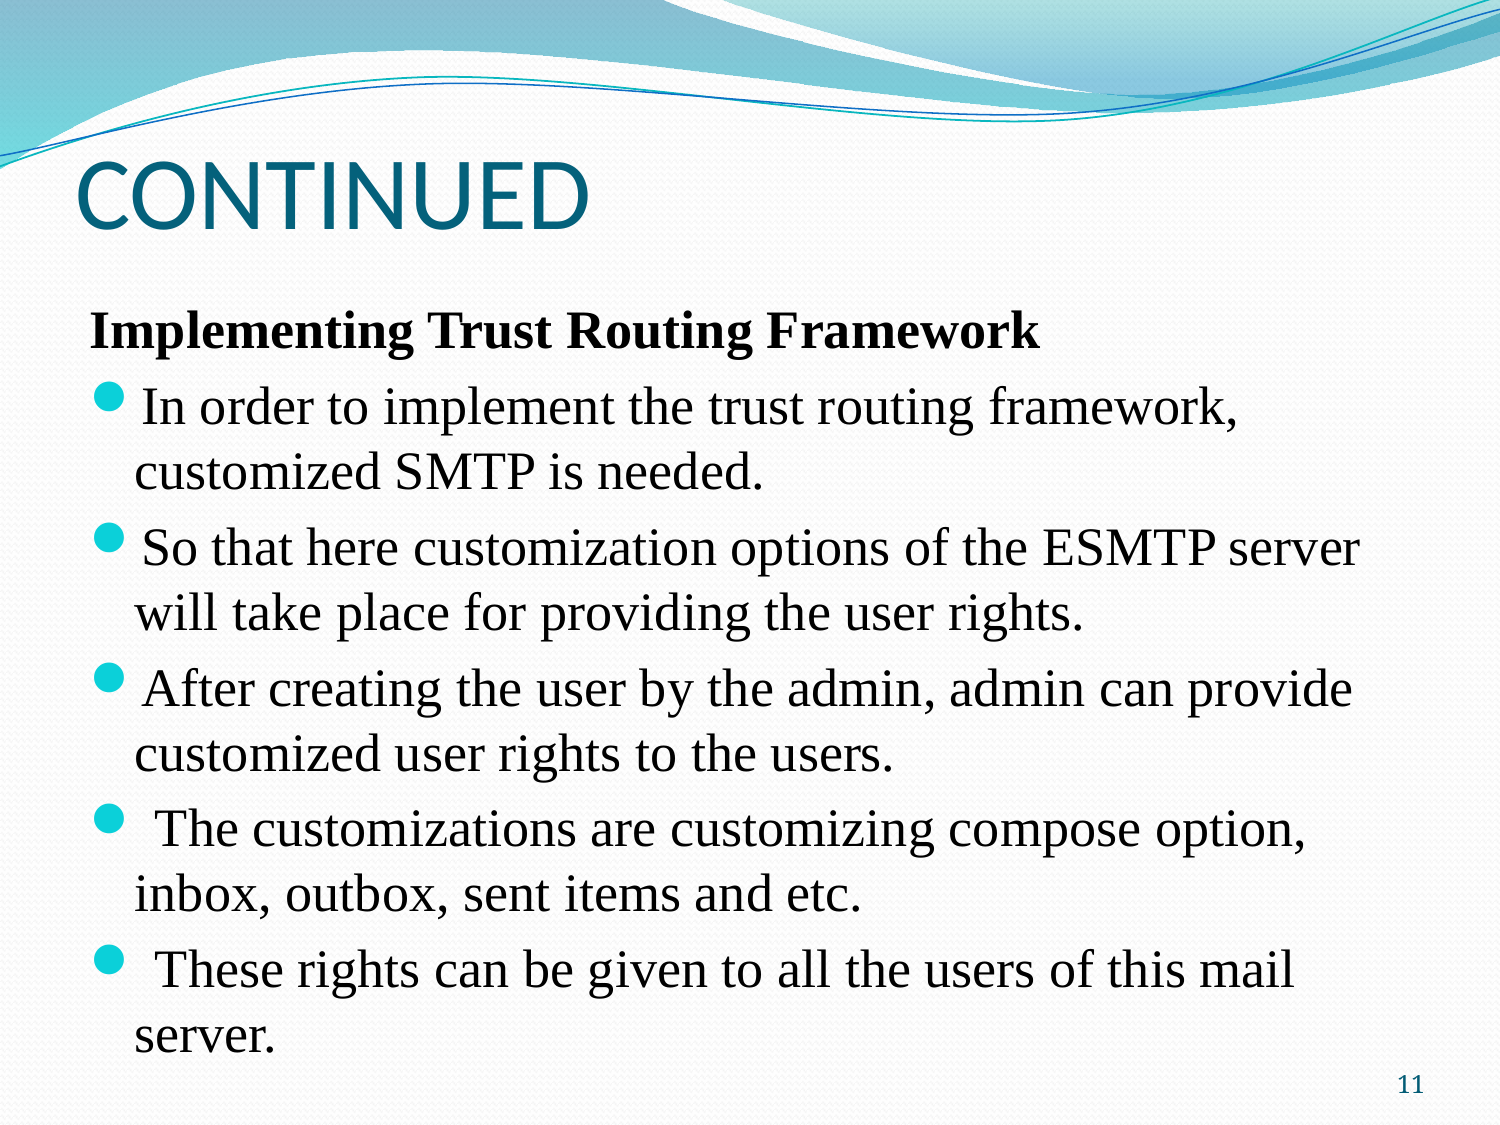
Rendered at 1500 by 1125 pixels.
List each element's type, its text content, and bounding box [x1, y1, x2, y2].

title CONTINUED [75, 62, 1425, 250]
slide_number 11 [1299, 1042, 1425, 1103]
list Implementing Trust Routing Framework In order to implement the trust routing framework, customized SMTP is needed. So that here customization options of the ESMTP server will take place for providing the user rights. After creating the user by the admin, admin can provide customized user rights to the users. The customizations are customizing compose option, inbox, outbox, sent items and etc. These rights can be given to all the users of this mail server. [75, 287, 1425, 1008]
